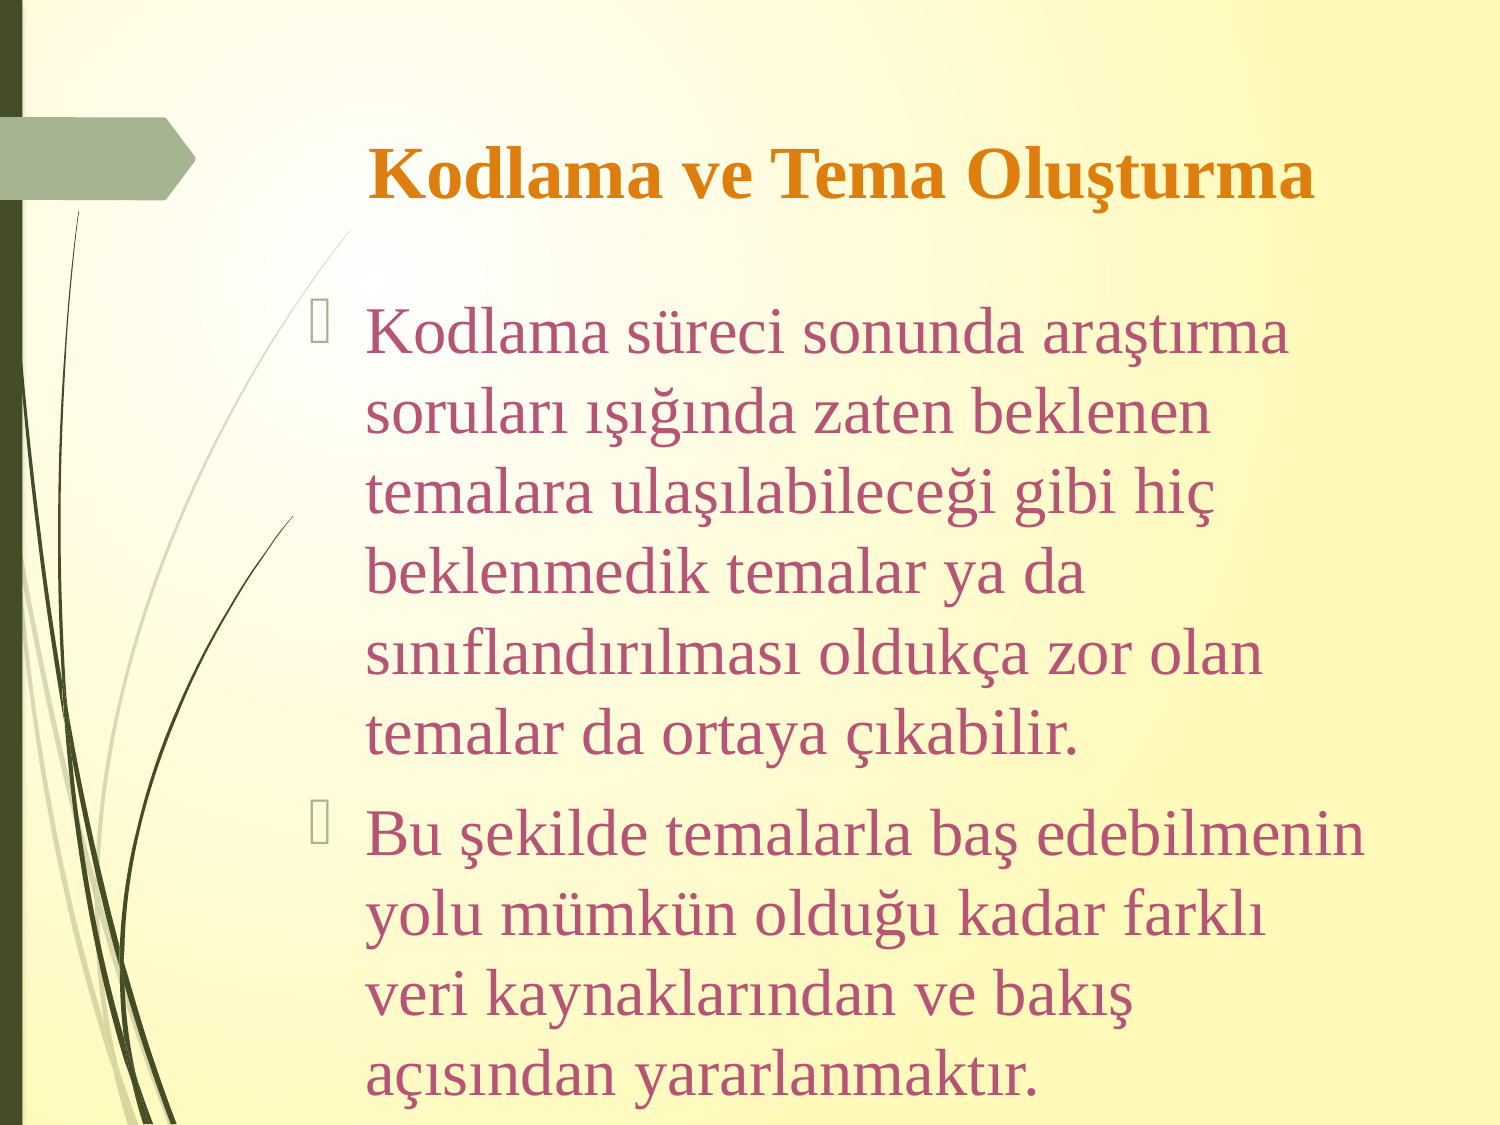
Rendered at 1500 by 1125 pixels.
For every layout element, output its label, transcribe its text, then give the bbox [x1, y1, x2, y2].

list Kodlama süreci sonunda araştırma soruları ışığında zaten beklenen temalara ulaşılabileceği gibi hiç beklenmedik temalar ya da sınıflandırılması oldukça zor olan temalar da ortaya çıkabilir. Bu şekilde temalarla baş edebilmenin yolu mümkün olduğu kadar farklı veri kaynaklarından ve bakış açısından yararlanmaktır. [293, 279, 1391, 1125]
title Kodlama ve Tema Oluşturma [319, 116, 1366, 235]
